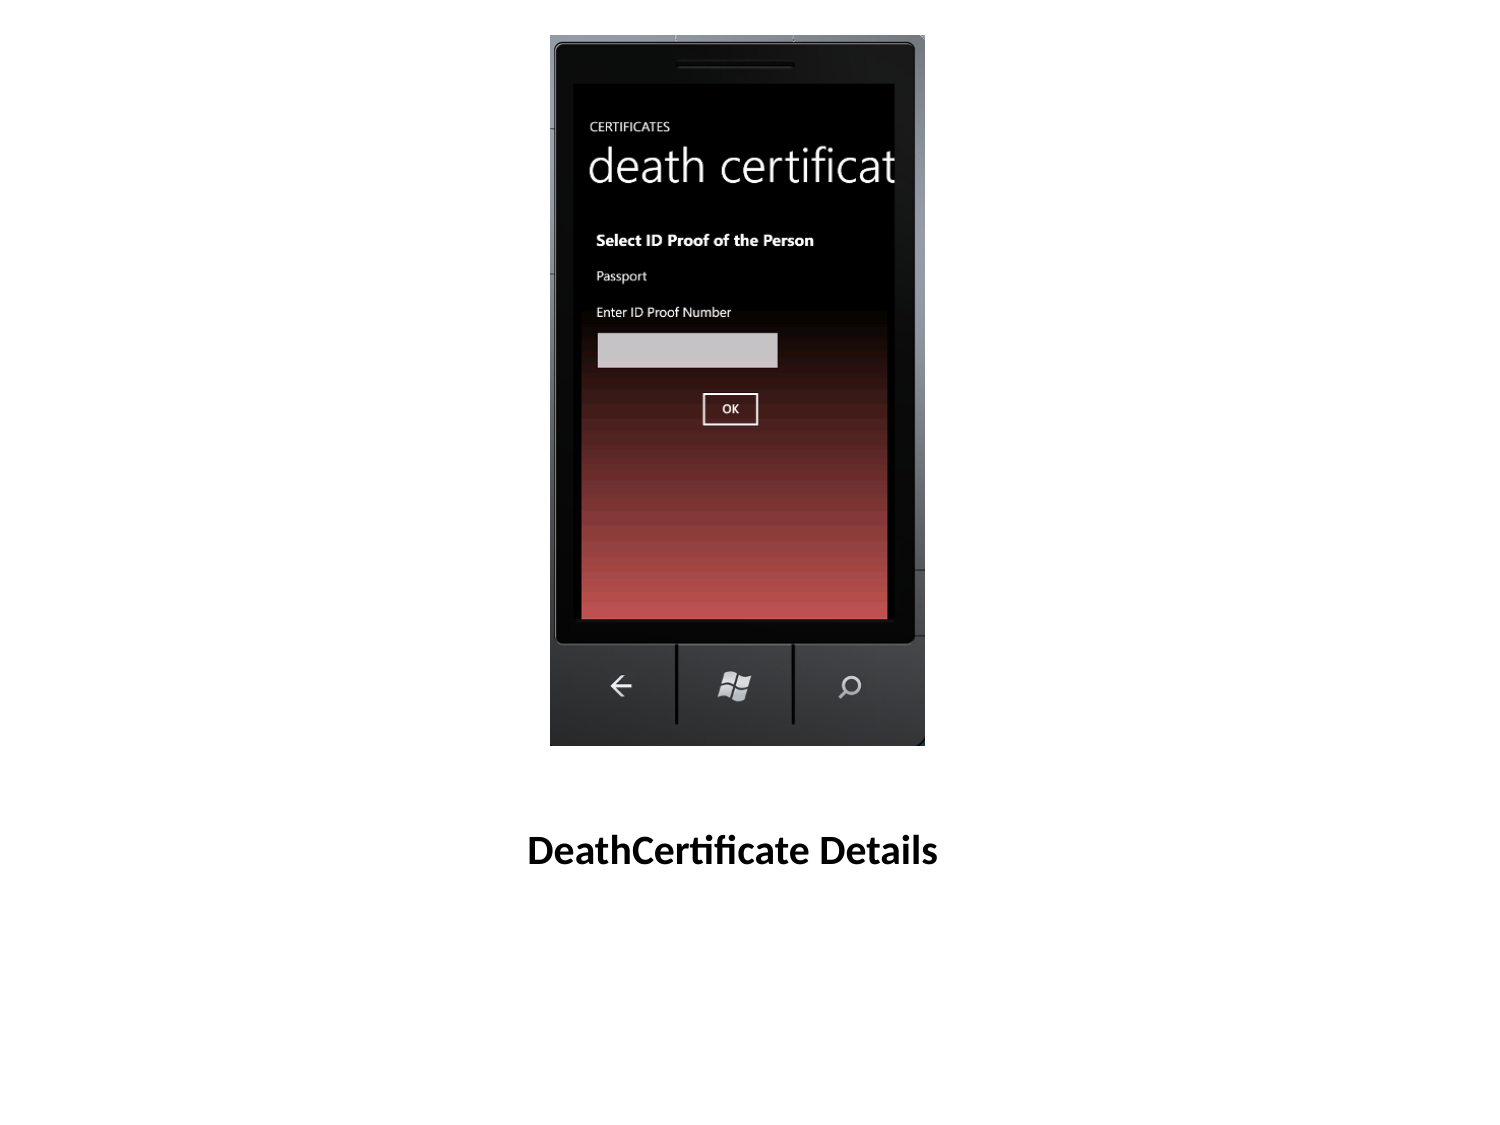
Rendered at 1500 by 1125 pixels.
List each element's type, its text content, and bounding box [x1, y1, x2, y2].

picture [550, 34, 925, 746]
title DeathCertificate Details [294, 787, 1194, 881]
